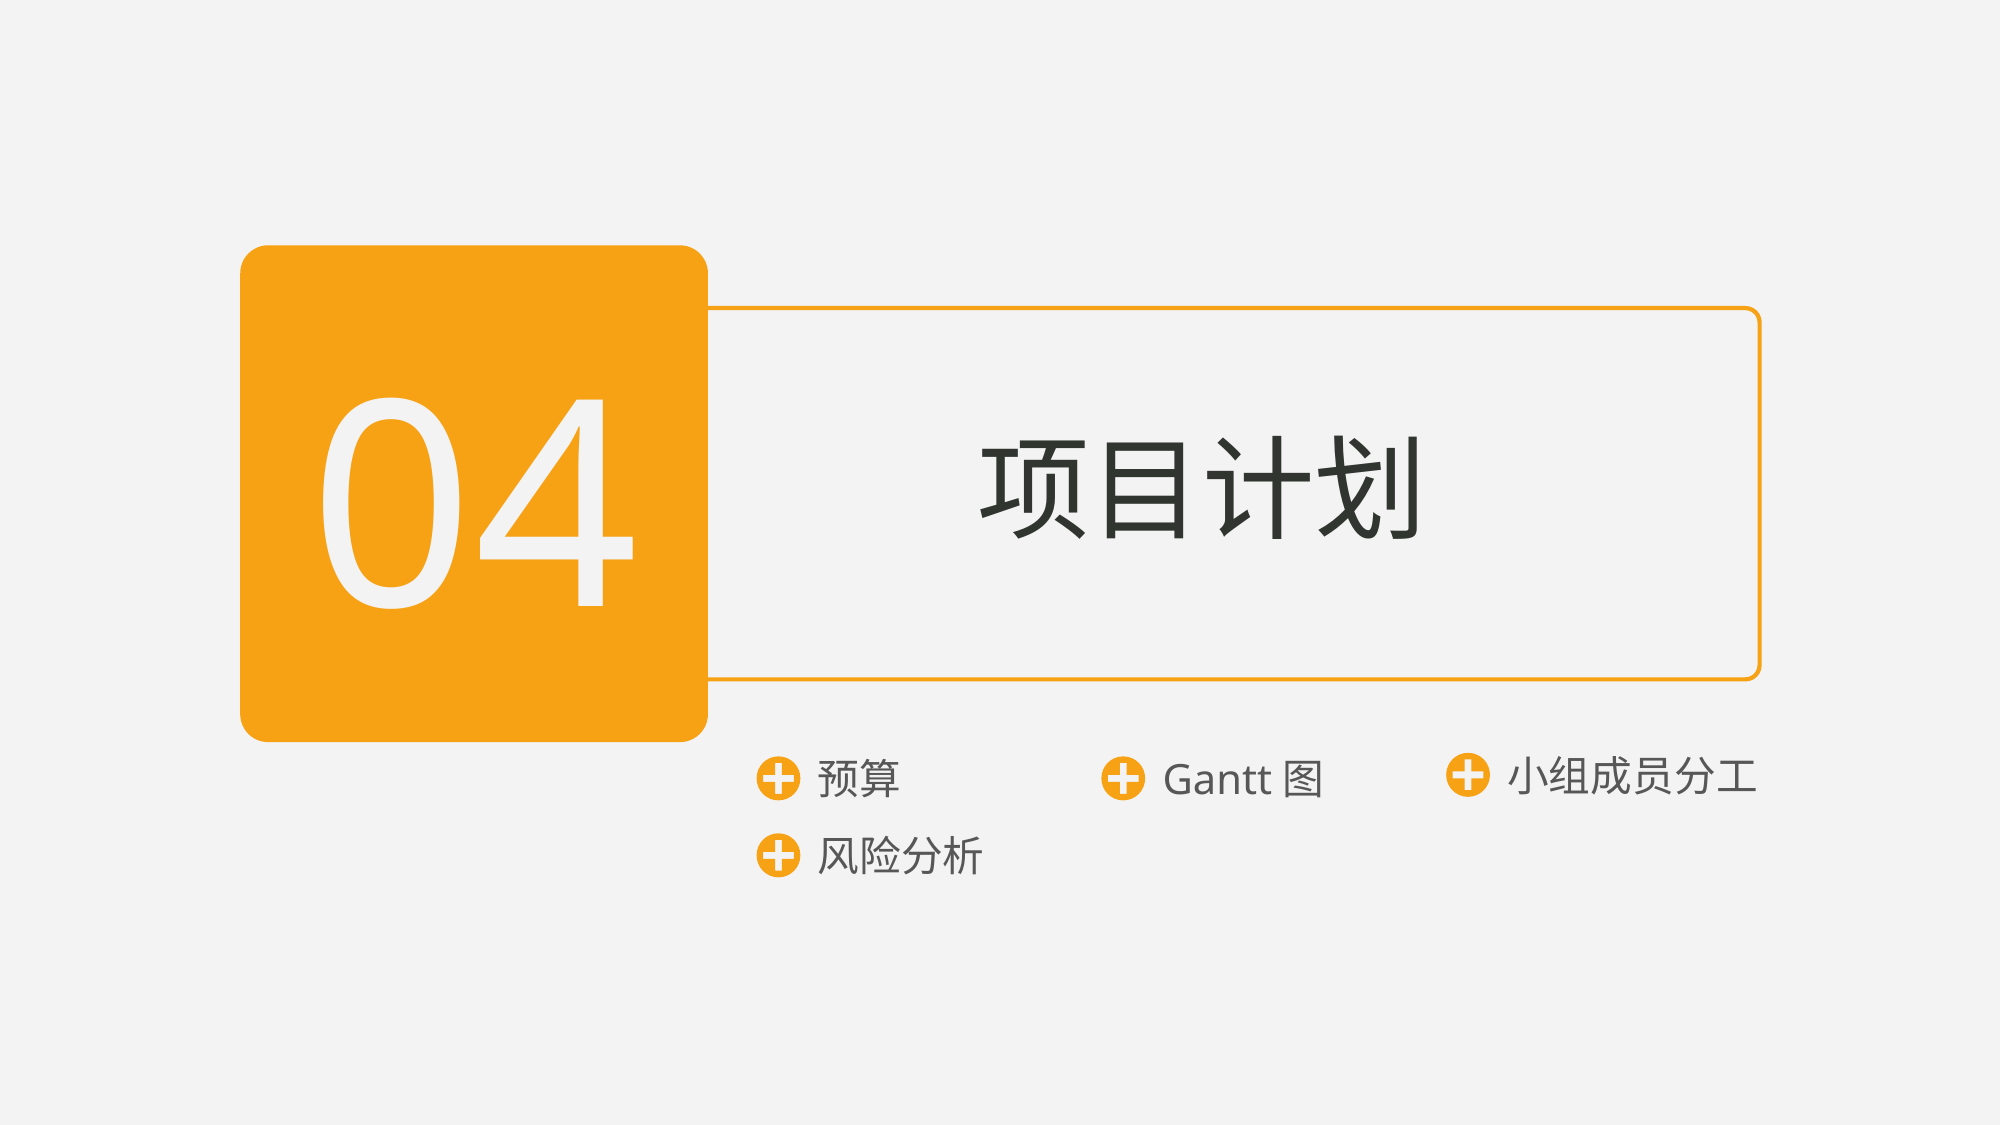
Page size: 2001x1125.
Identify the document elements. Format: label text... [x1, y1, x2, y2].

text_box [756, 833, 801, 878]
text_box Gantt图 [1147, 745, 1444, 811]
text_box 小组成员分工 [1492, 742, 1789, 807]
text_box 预算 [802, 745, 1099, 811]
text_box 风险分析 [802, 822, 1099, 888]
text_box [713, 305, 1762, 682]
text_box [756, 756, 801, 801]
text_box 项目计划 [726, 411, 1678, 561]
text_box [1101, 756, 1146, 801]
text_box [239, 245, 709, 743]
text_box [1446, 752, 1490, 797]
